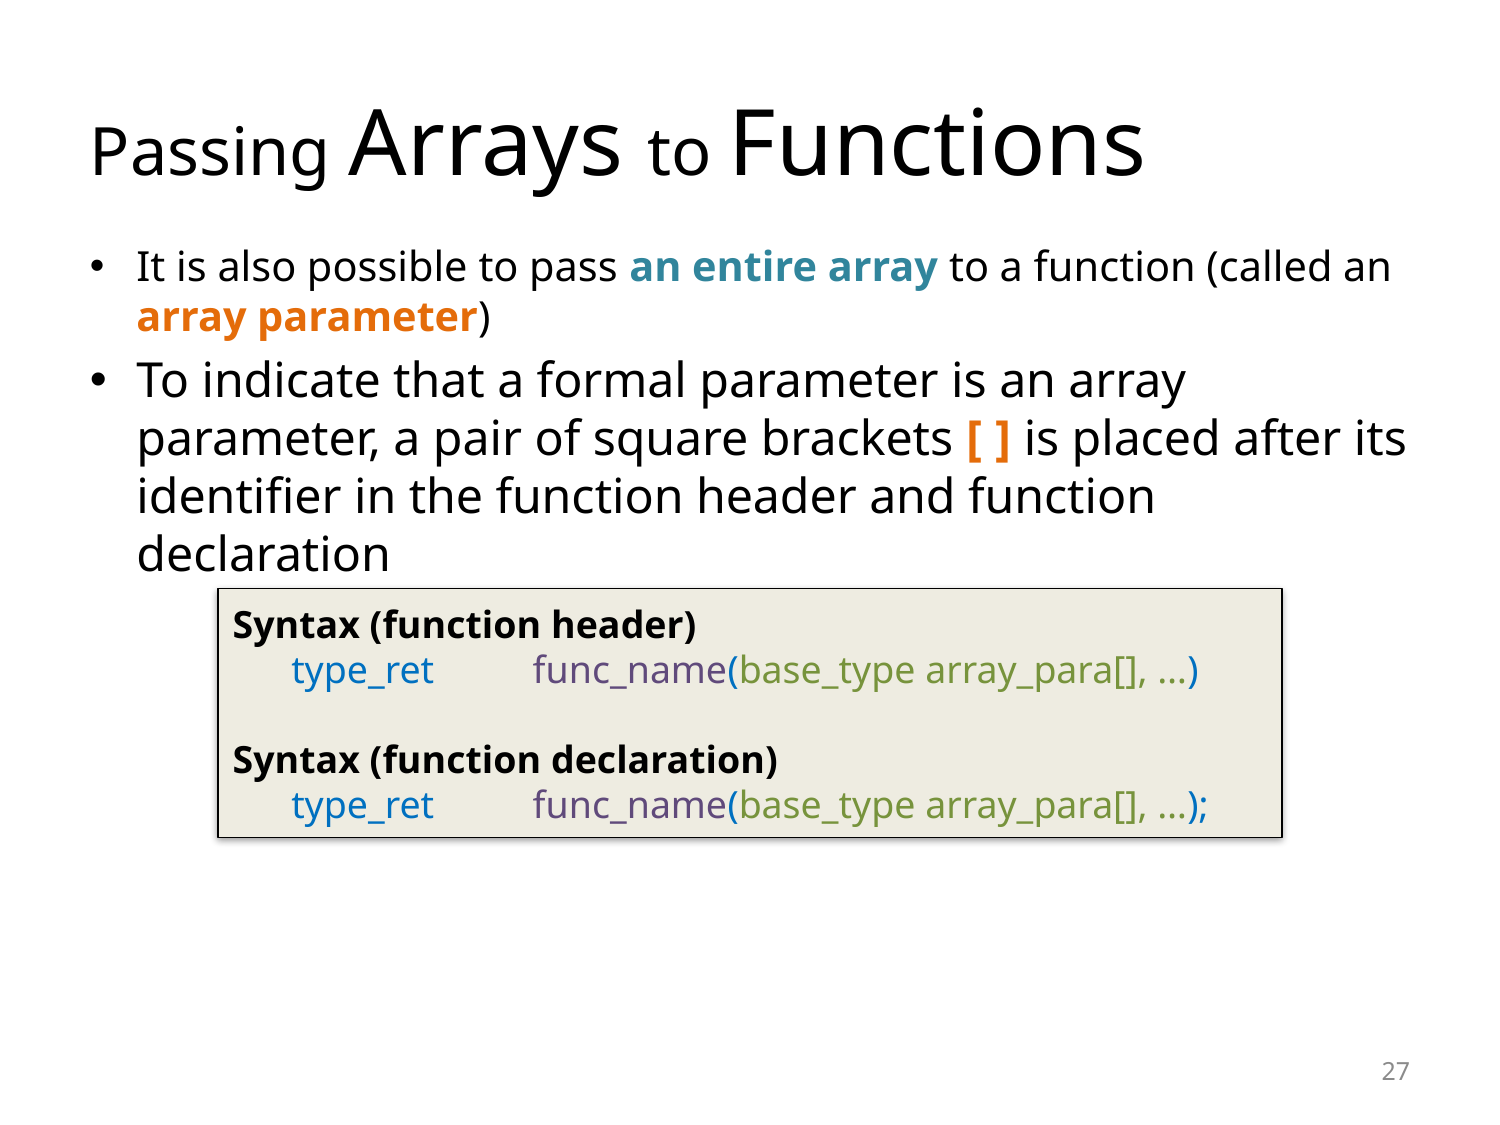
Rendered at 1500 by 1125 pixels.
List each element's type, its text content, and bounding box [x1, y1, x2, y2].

text_box <number> [1074, 1042, 1425, 1103]
text_box Syntax (function header) type_ret func_name(base_type array_para[], …) Syntax (function declaration) type_ret func_name(base_type array_para[], …); [217, 588, 1283, 838]
text_box It is also possible to pass an entire array to a function (called an array parameter) To indicate that a formal parameter is an array parameter, a pair of square brackets [ ] is placed after its identifier in the function header and function declaration [75, 232, 1425, 589]
text_box Passing Arrays to Functions [75, 45, 1425, 232]
